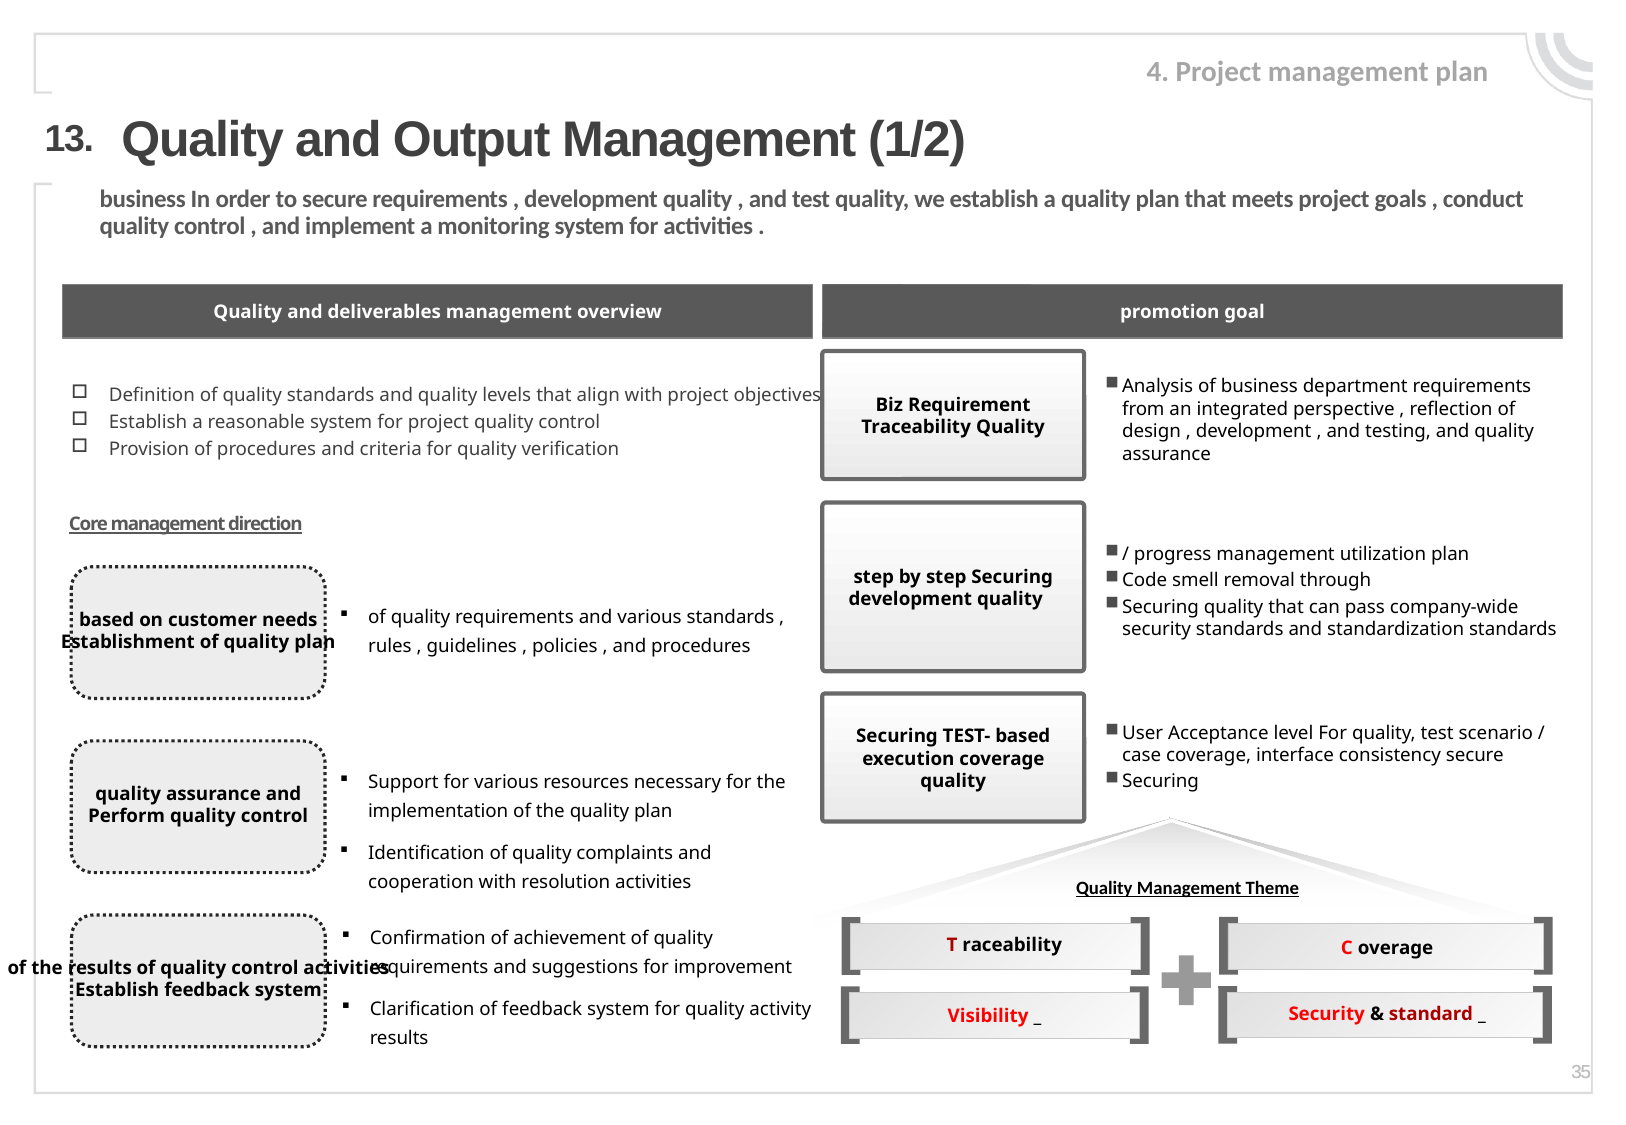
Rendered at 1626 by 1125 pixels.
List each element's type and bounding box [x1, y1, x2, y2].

text_box [339, 693, 1545, 1049]
text_box [1107, 45, 1504, 96]
text_box [1104, 373, 1569, 464]
text_box [71, 740, 326, 873]
list [85, 339, 1543, 832]
list [85, 179, 1543, 326]
text_box [1104, 541, 1563, 640]
text_box [1104, 720, 1566, 792]
text_box [44, 106, 1489, 167]
text_box [56, 284, 1563, 672]
text_box [339, 597, 789, 657]
picture [0, 0, 1626, 1125]
text_box [71, 566, 326, 699]
text_box [71, 915, 326, 1047]
